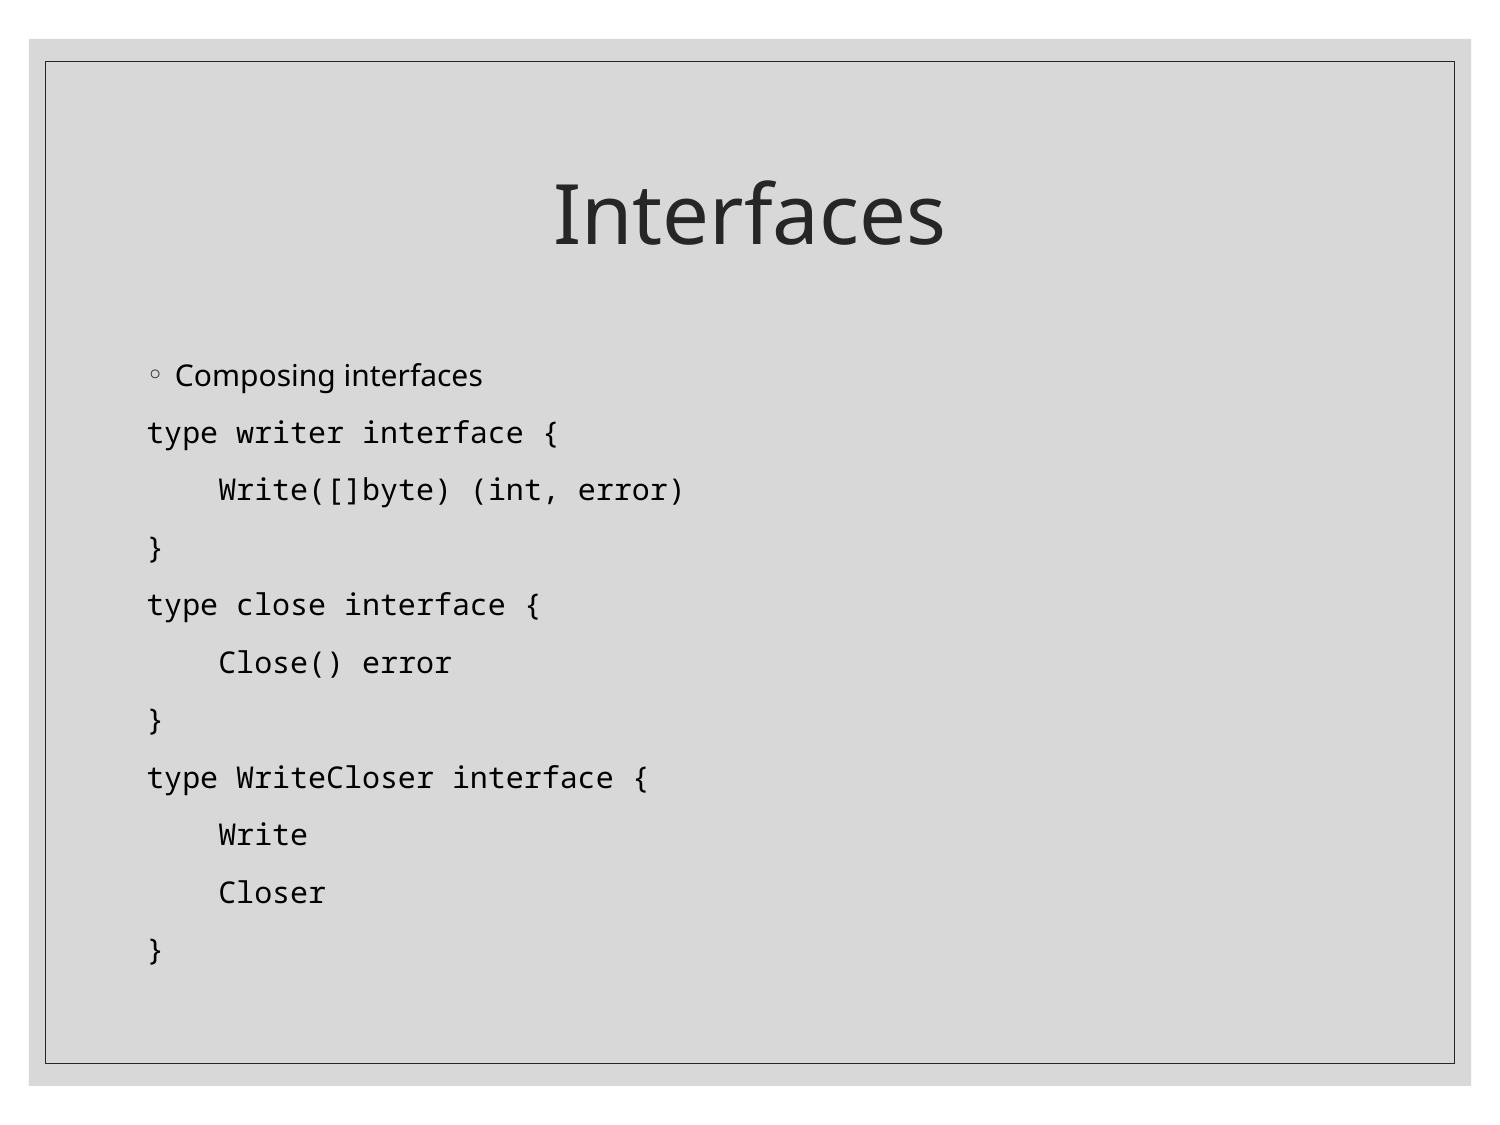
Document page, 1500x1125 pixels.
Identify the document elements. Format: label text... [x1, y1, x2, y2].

list Composing interfaces type writer interface { Write([]byte) (int, error) } type close interface { Close() error } type WriteCloser interface { Write Closer } [131, 345, 1369, 977]
title Interfaces [131, 105, 1369, 331]
